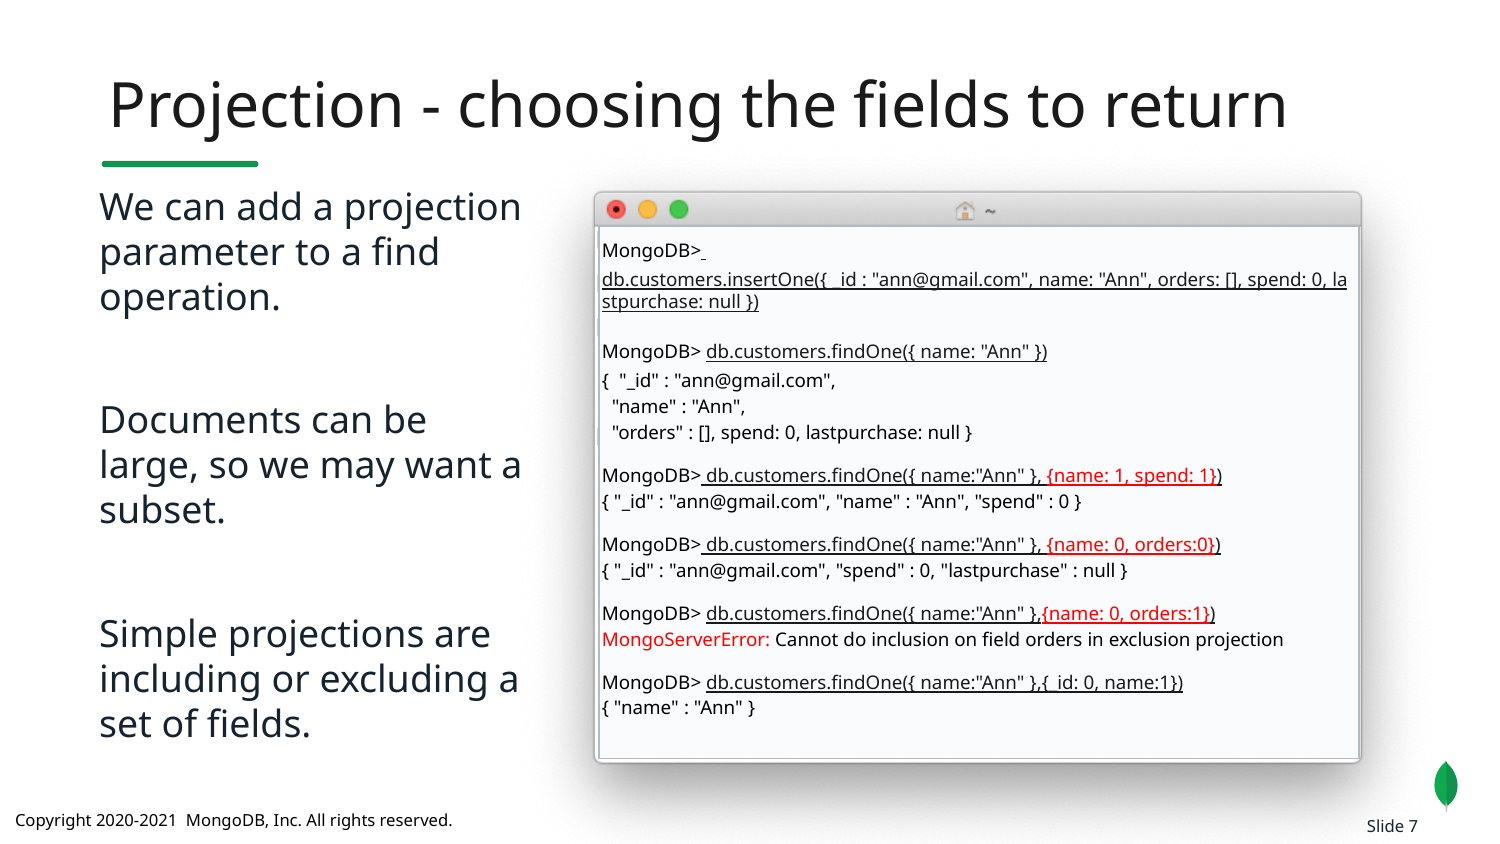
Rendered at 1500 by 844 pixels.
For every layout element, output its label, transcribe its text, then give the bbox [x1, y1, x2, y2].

picture [507, 133, 1459, 844]
subtitle Projection - choosing the fields to return [93, 49, 1429, 134]
list MongoDB> db.customers.insertOne({ _id : "ann@gmail.com", name: "Ann", orders: [], spend: 0, lastpurchase: null }) MongoDB> db.customers.findOne({ name: "Ann" }) { "_id" : "ann@gmail.com", "name" : "Ann", "orders" : [], spend: 0, lastpurchase: null } MongoDB> db.customers.findOne({ name:"Ann" }, {name: 1, spend: 1}) { "_id" : "ann@gmail.com", "name" : "Ann", "spend" : 0 } MongoDB> db.customers.findOne({ name:"Ann" }, {name: 0, orders:0}) { "_id" : "ann@gmail.com", "spend" : 0, "lastpurchase" : null } MongoDB> db.customers.findOne({ name:"Ann" },{name: 0, orders:1}) MongoServerError: Cannot do inclusion on field orders in exclusion projection MongoDB> db.customers.findOne({ name:"Ann" },{_id: 0, name:1}) { "name" : "Ann" } [596, 228, 1359, 766]
list We can add a projection parameter to a find operation. Documents can be large, so we may want a subset. Simple projections are including or excluding a set of fields. [93, 177, 532, 760]
slide_number Slide 7 [1189, 800, 1434, 832]
